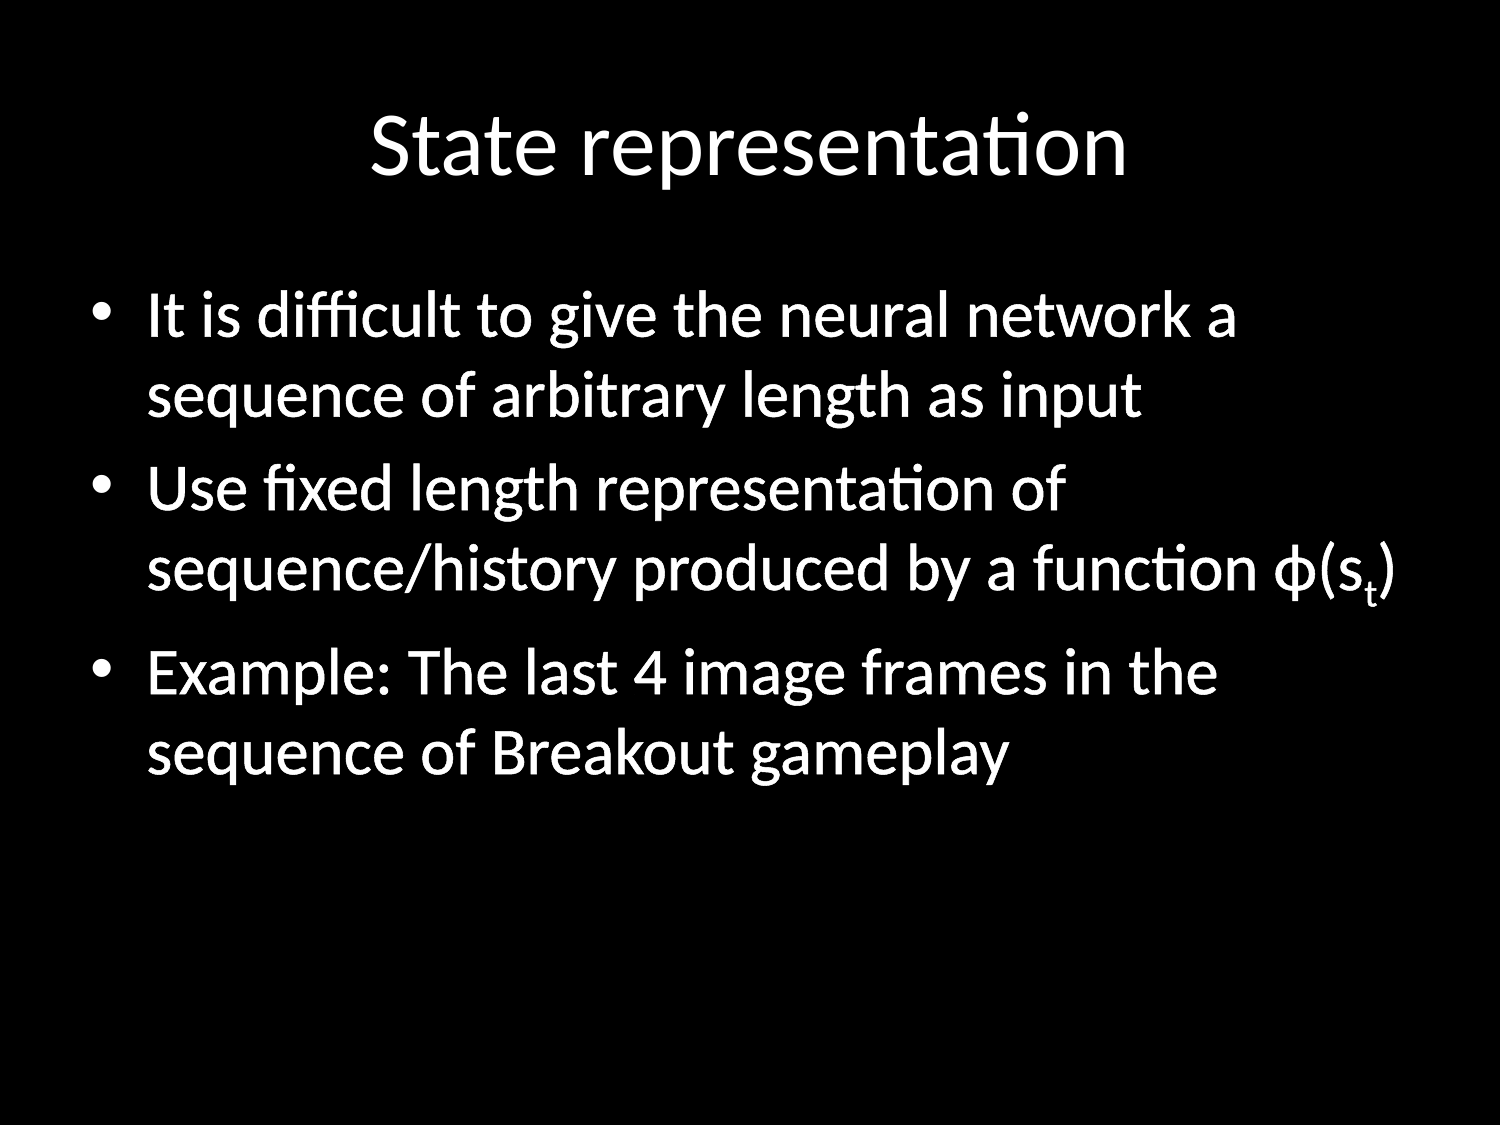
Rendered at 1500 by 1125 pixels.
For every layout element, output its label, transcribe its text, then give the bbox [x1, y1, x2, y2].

list It is difficult to give the neural network a sequence of arbitrary length as input Use fixed length representation of sequence/history produced by a function ϕ(st) Example: The last 4 image frames in the sequence of Breakout gameplay [75, 262, 1425, 1005]
title State representation [75, 45, 1425, 233]
